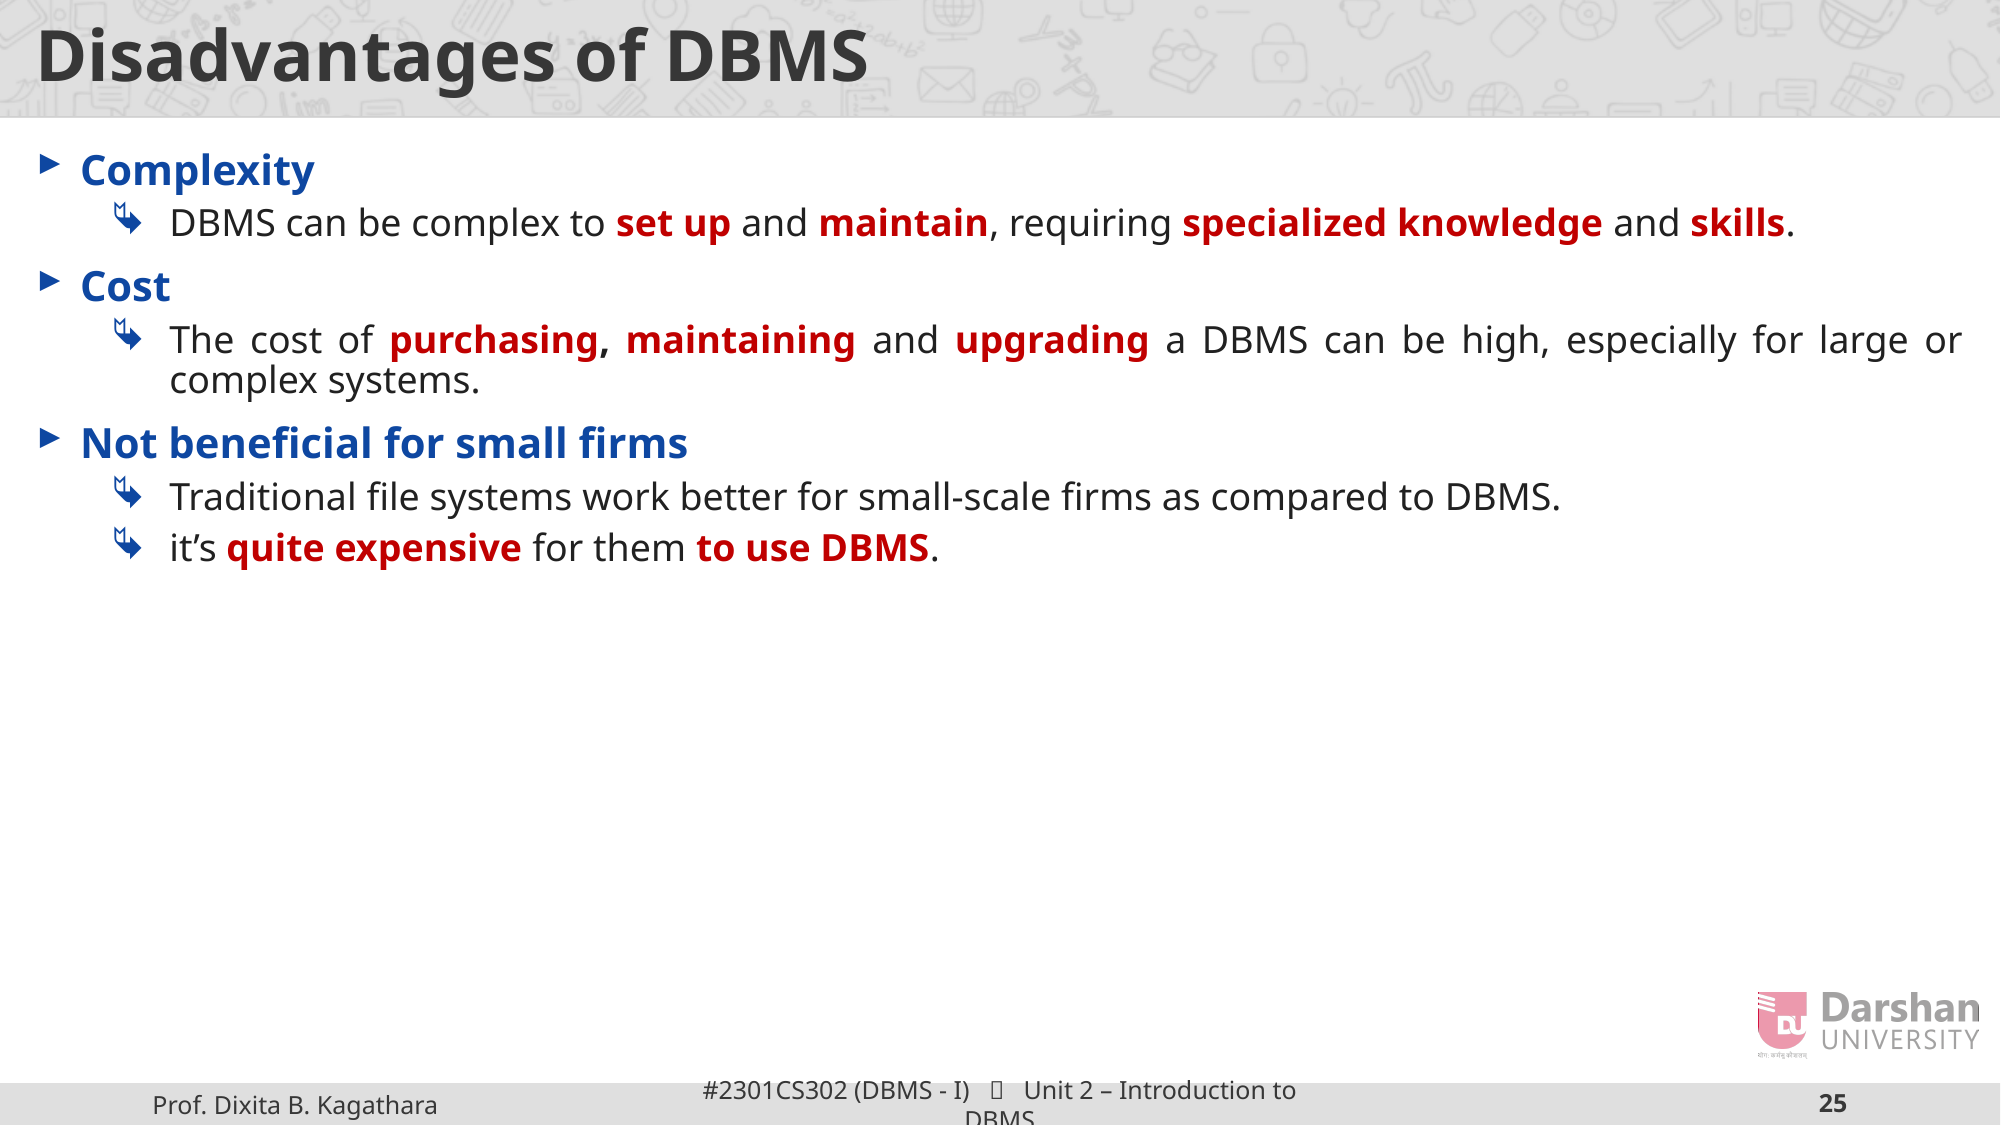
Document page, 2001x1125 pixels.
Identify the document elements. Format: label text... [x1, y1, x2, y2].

title Disadvantages of DBMS [0, 0, 2000, 117]
list Complexity DBMS can be complex to set up and maintain, requiring specialized knowledge and skills. Cost The cost of purchasing, maintaining and upgrading a DBMS can be high, especially for large or complex systems. Not beneficial for small firms Traditional file systems work better for small-scale firms as compared to DBMS. it’s quite expensive for them to use DBMS. [21, 141, 1979, 1059]
